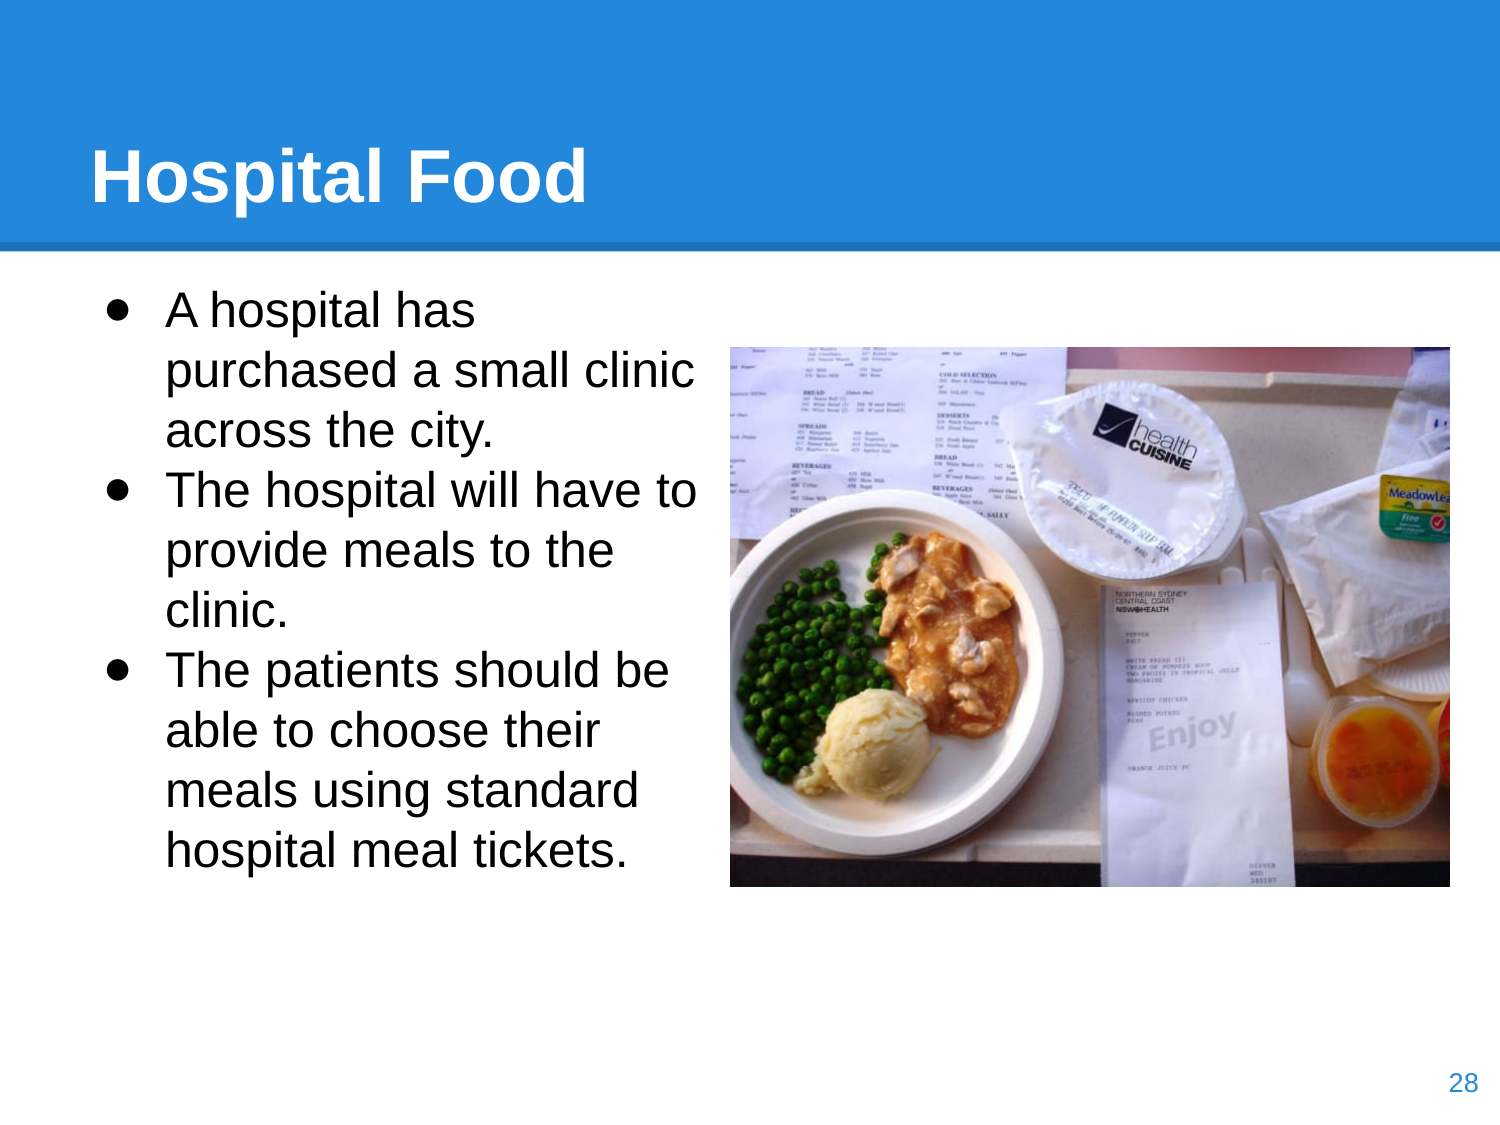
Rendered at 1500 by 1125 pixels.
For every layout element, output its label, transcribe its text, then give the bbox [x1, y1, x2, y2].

title Hospital Food [75, 45, 1425, 233]
slide_number ‹#› [1403, 1038, 1494, 1125]
list A hospital has purchased a small clinic across the city. The hospital will have to provide meals to the clinic. The patients should be able to choose their meals using standard hospital meal tickets. [75, 262, 731, 1078]
picture [730, 346, 1451, 887]
